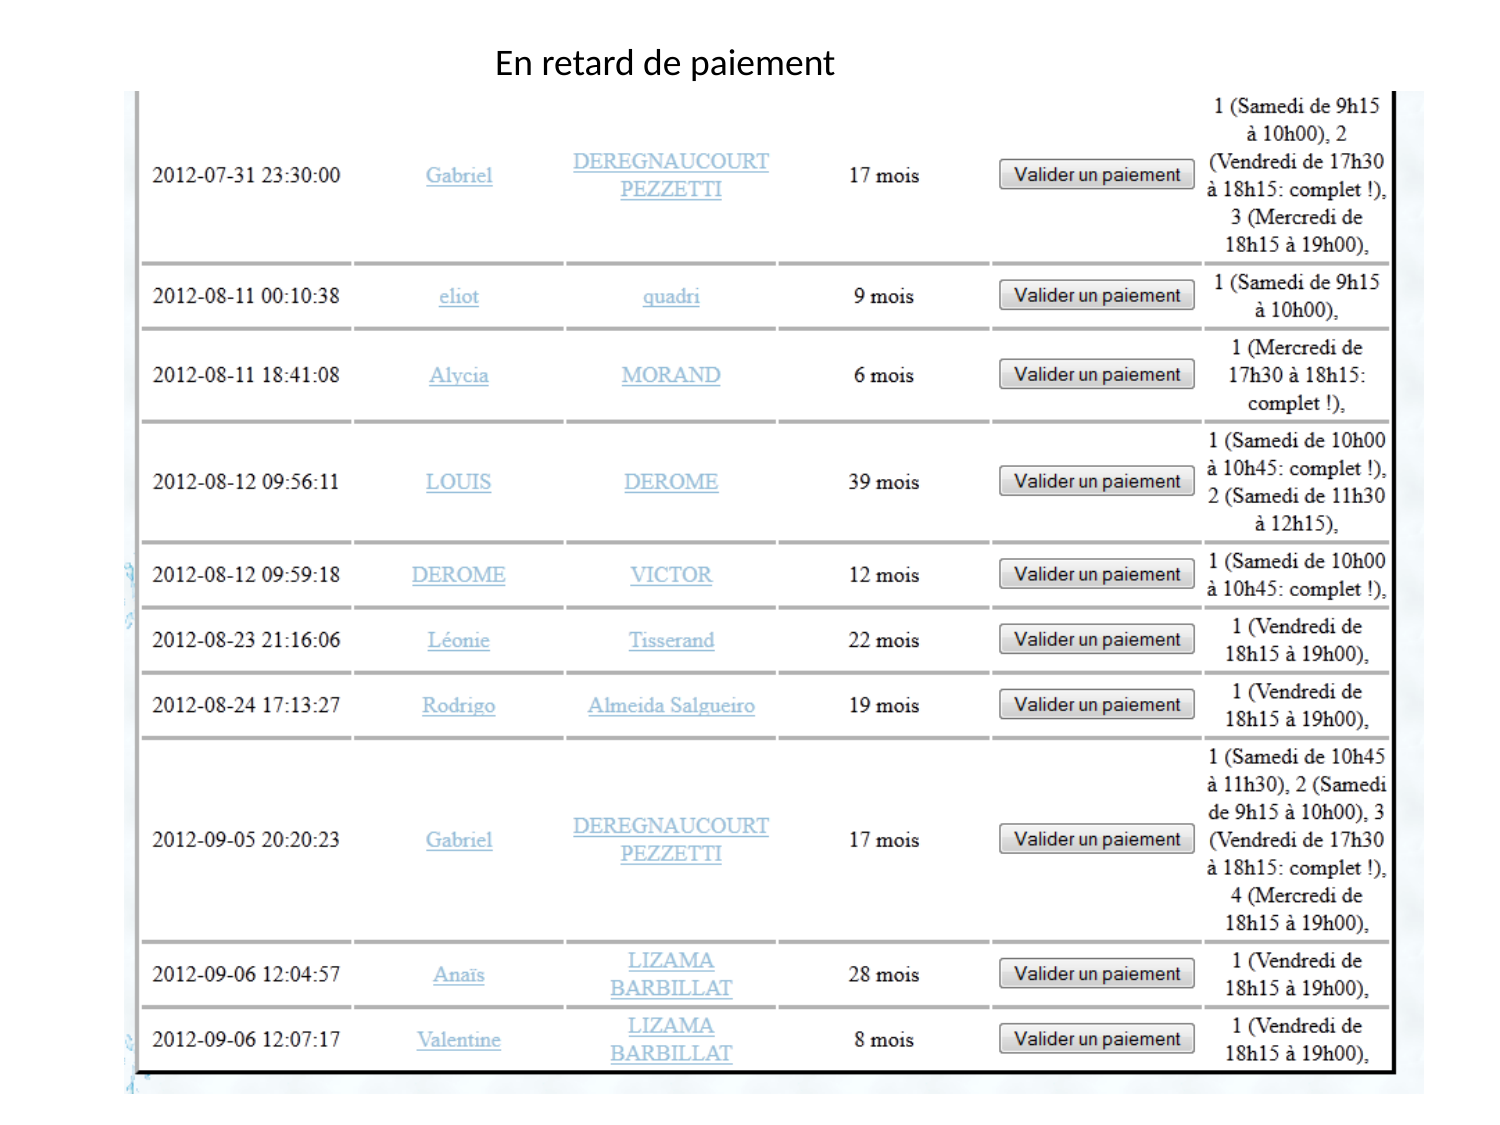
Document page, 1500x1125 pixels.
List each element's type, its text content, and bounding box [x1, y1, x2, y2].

text_box En retard de paiement [480, 30, 851, 89]
picture [123, 91, 1424, 1095]
